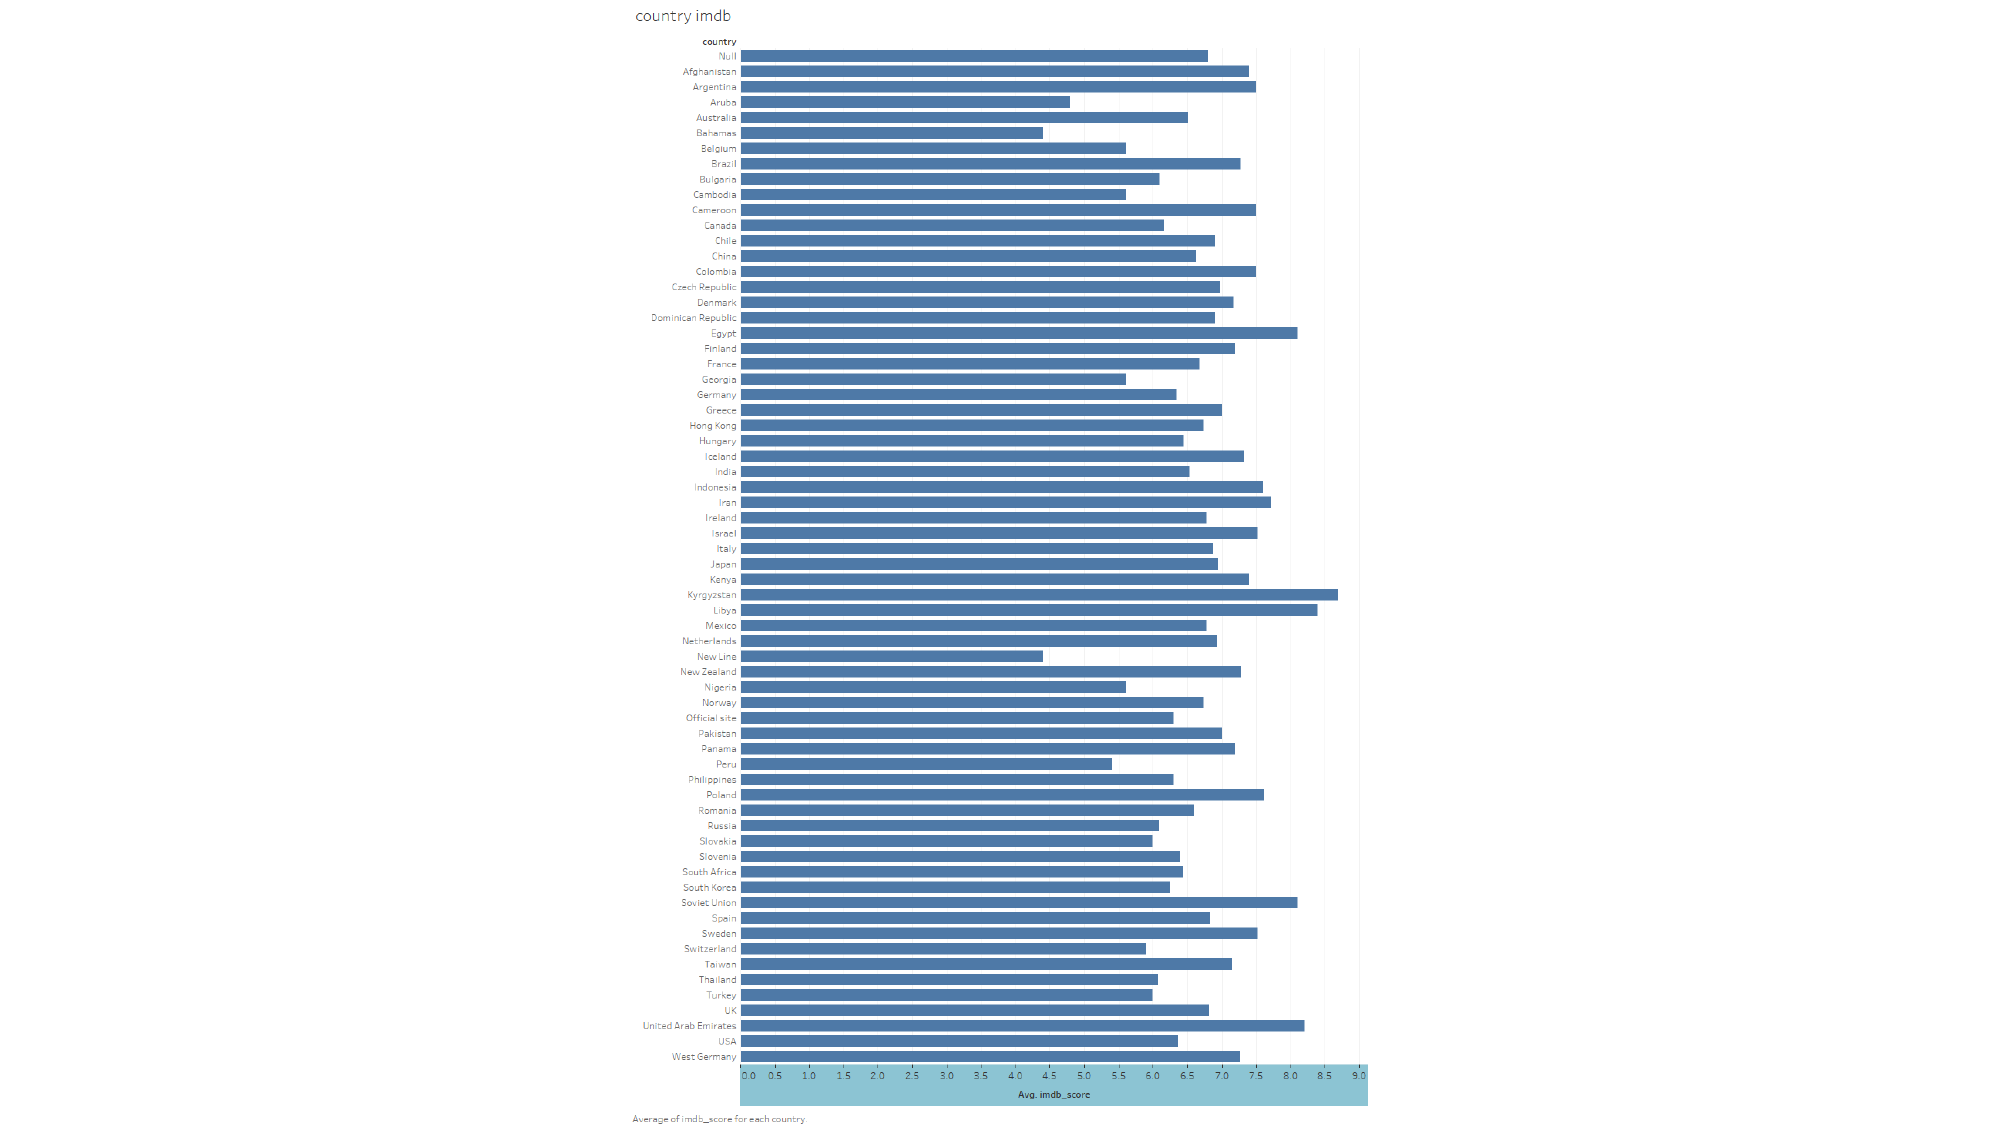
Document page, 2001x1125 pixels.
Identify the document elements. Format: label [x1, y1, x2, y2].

picture [632, 0, 1368, 1125]
